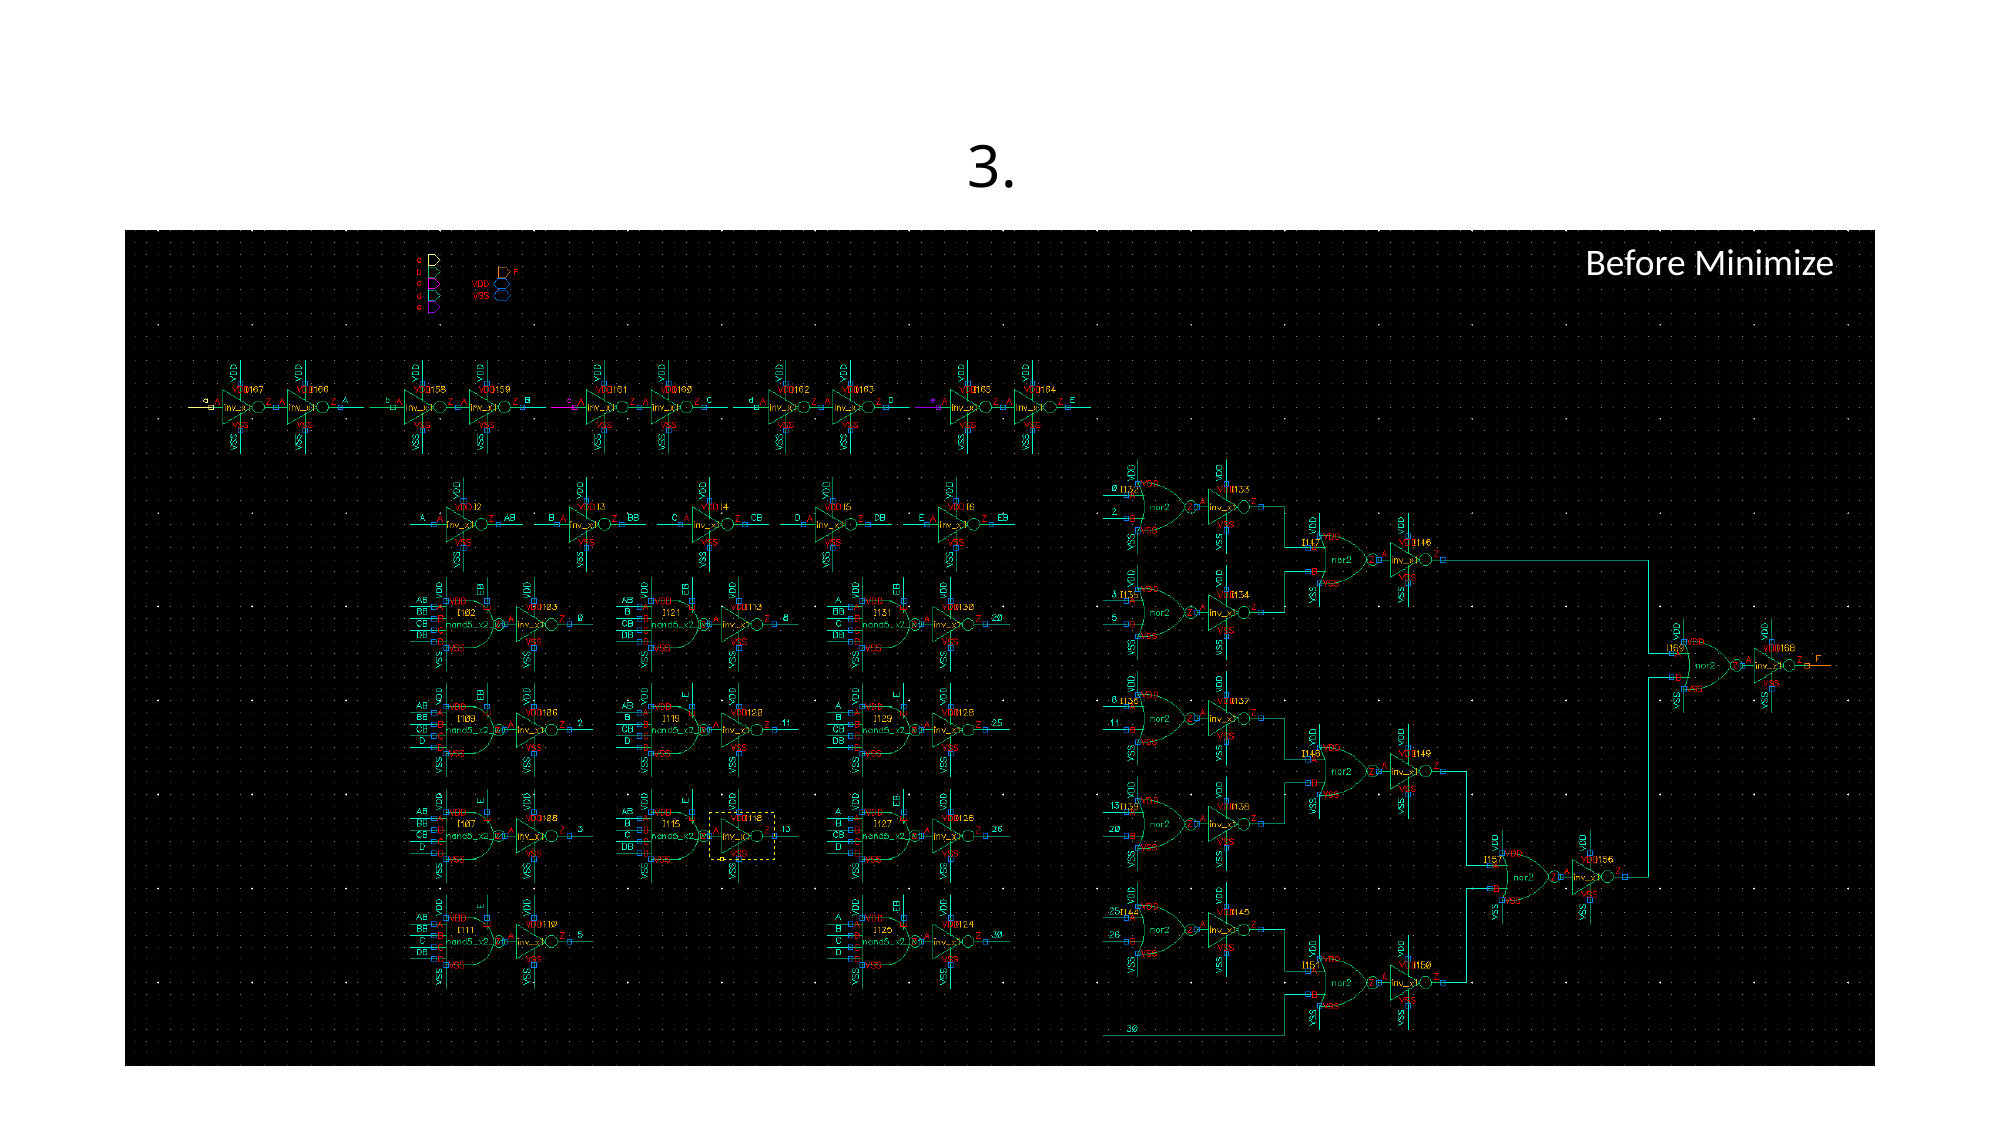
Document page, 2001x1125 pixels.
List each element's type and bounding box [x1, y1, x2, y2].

list [124, 230, 1875, 1066]
